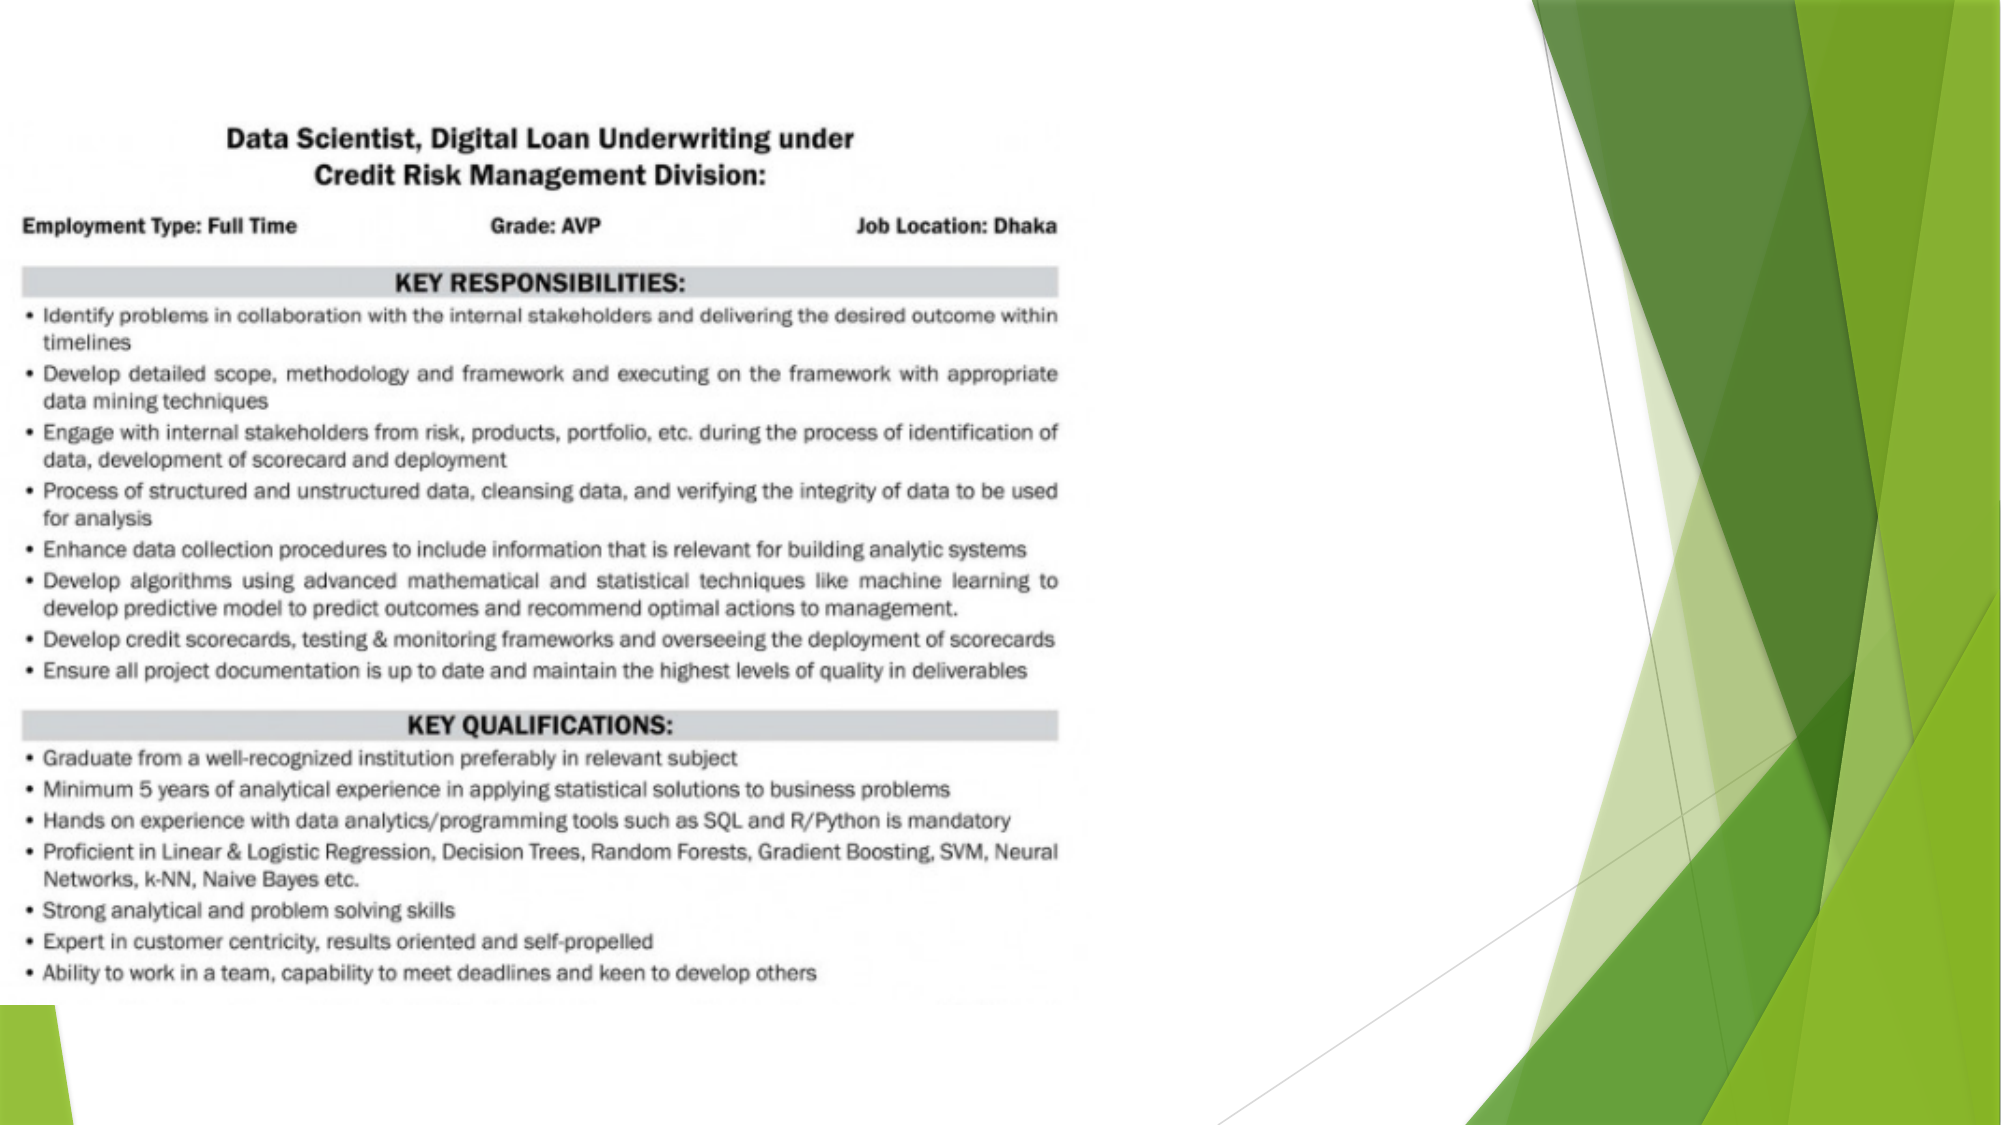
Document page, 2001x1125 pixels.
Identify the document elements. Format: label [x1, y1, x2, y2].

list [0, 120, 1096, 1005]
